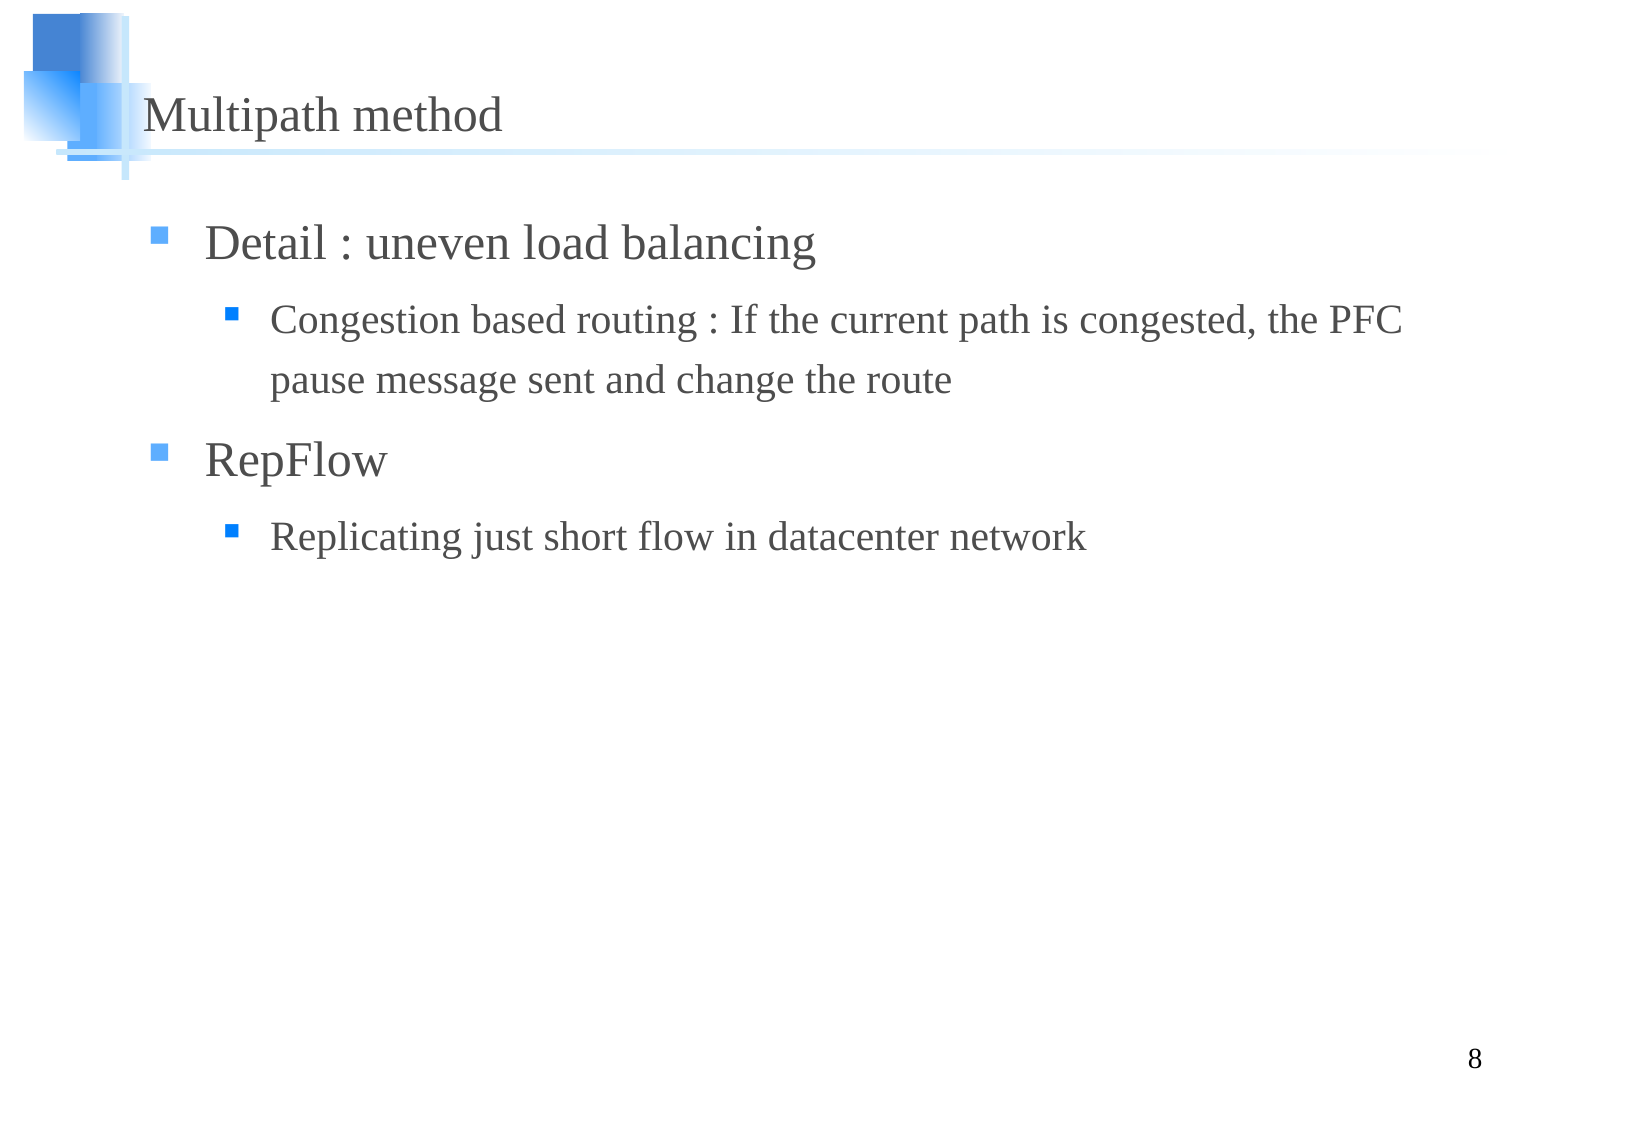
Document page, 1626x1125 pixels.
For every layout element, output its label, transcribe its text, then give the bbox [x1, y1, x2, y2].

title Multipath method [127, 54, 1522, 149]
list Detail : uneven load balancing Congestion based routing : If the current path is congested, the PFC pause message sent and change the route RepFlow Replicating just short flow in datacenter network [133, 189, 1492, 988]
slide_number 8 [1159, 1035, 1498, 1083]
